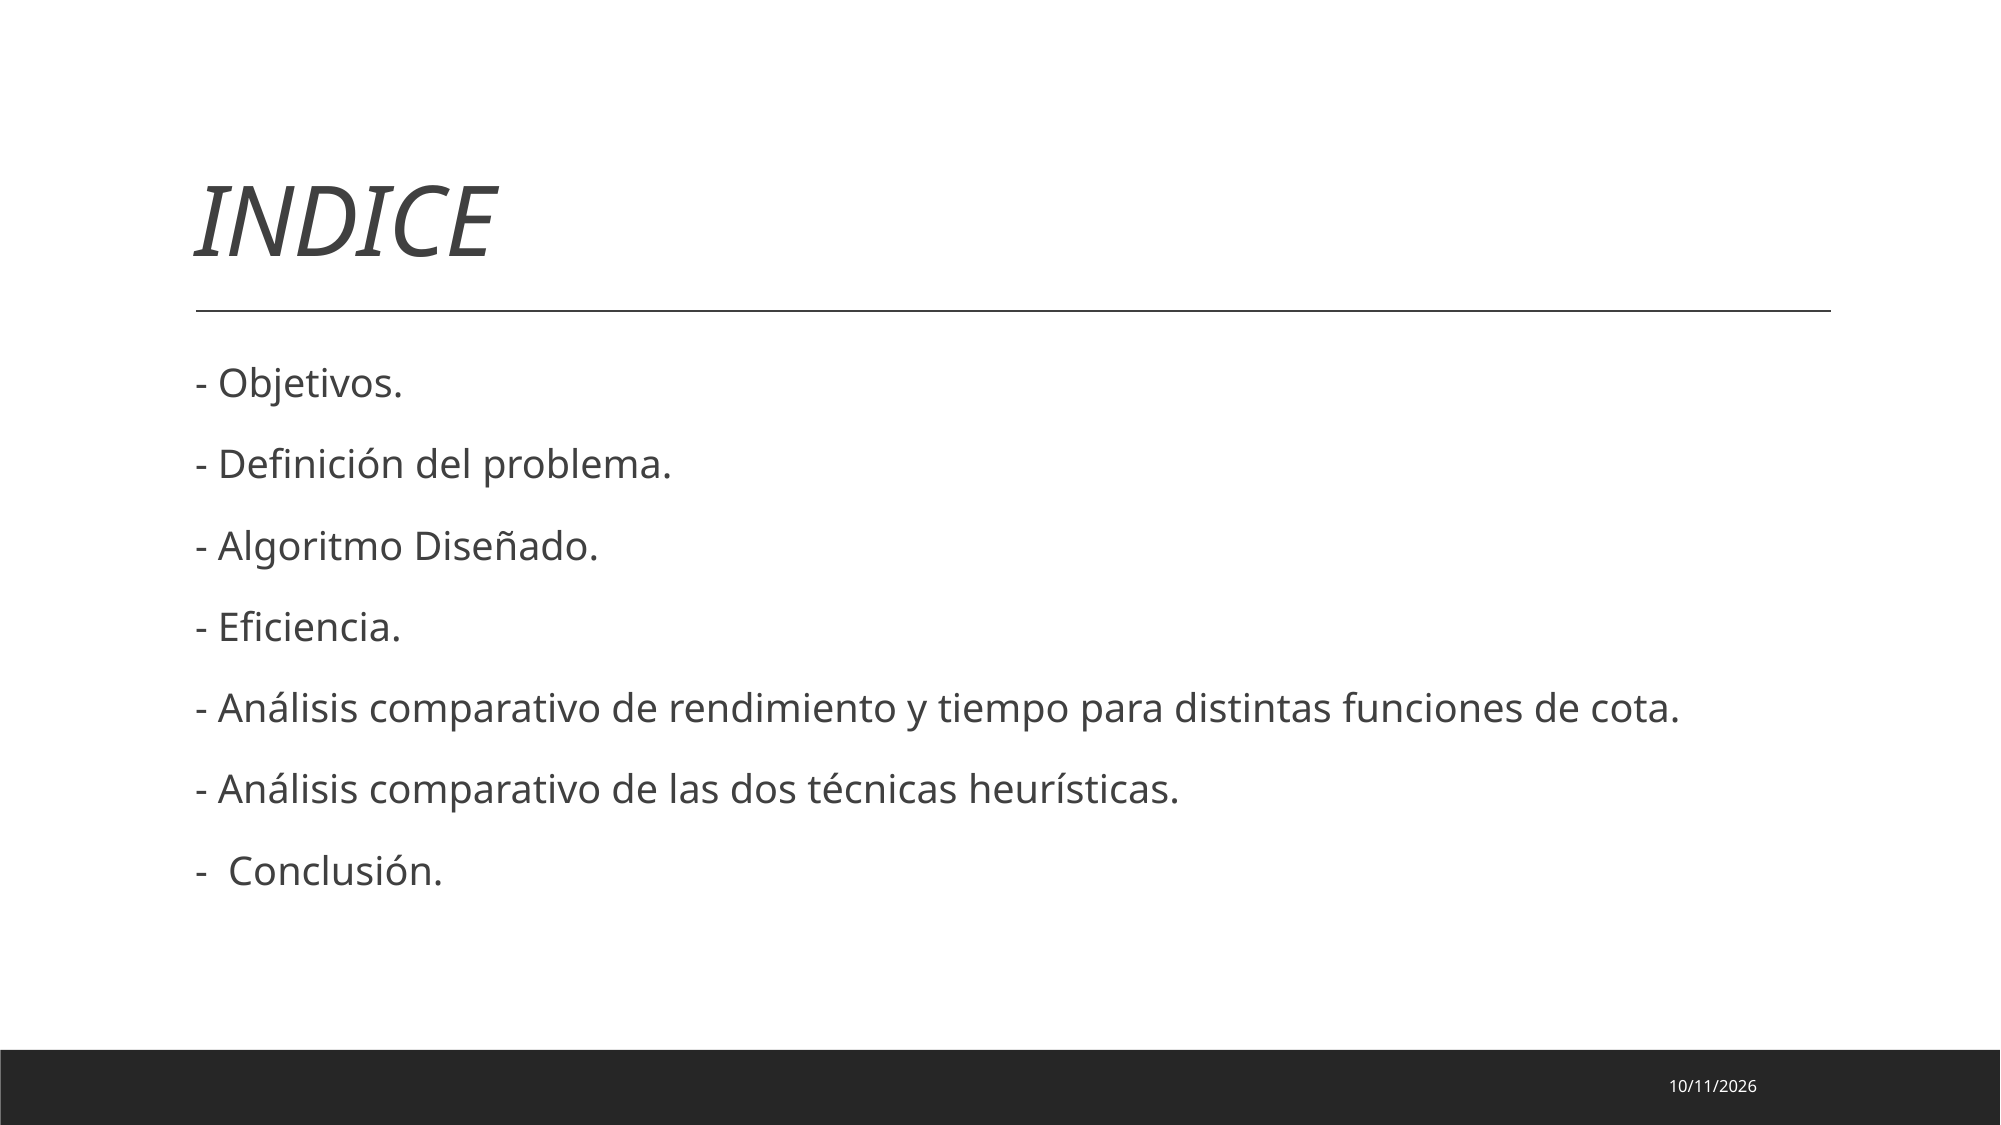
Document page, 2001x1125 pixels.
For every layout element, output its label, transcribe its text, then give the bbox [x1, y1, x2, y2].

title INDICE [180, 47, 1830, 285]
list - Objetivos. - Definición del problema. - Algoritmo Diseñado. - Eficiencia. - Análisis comparativo de rendimiento y tiempo para distintas funciones de cota. - Análisis comparativo de las dos técnicas heurísticas. - Conclusión. [180, 345, 1830, 963]
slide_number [1348, 1057, 1773, 1118]
